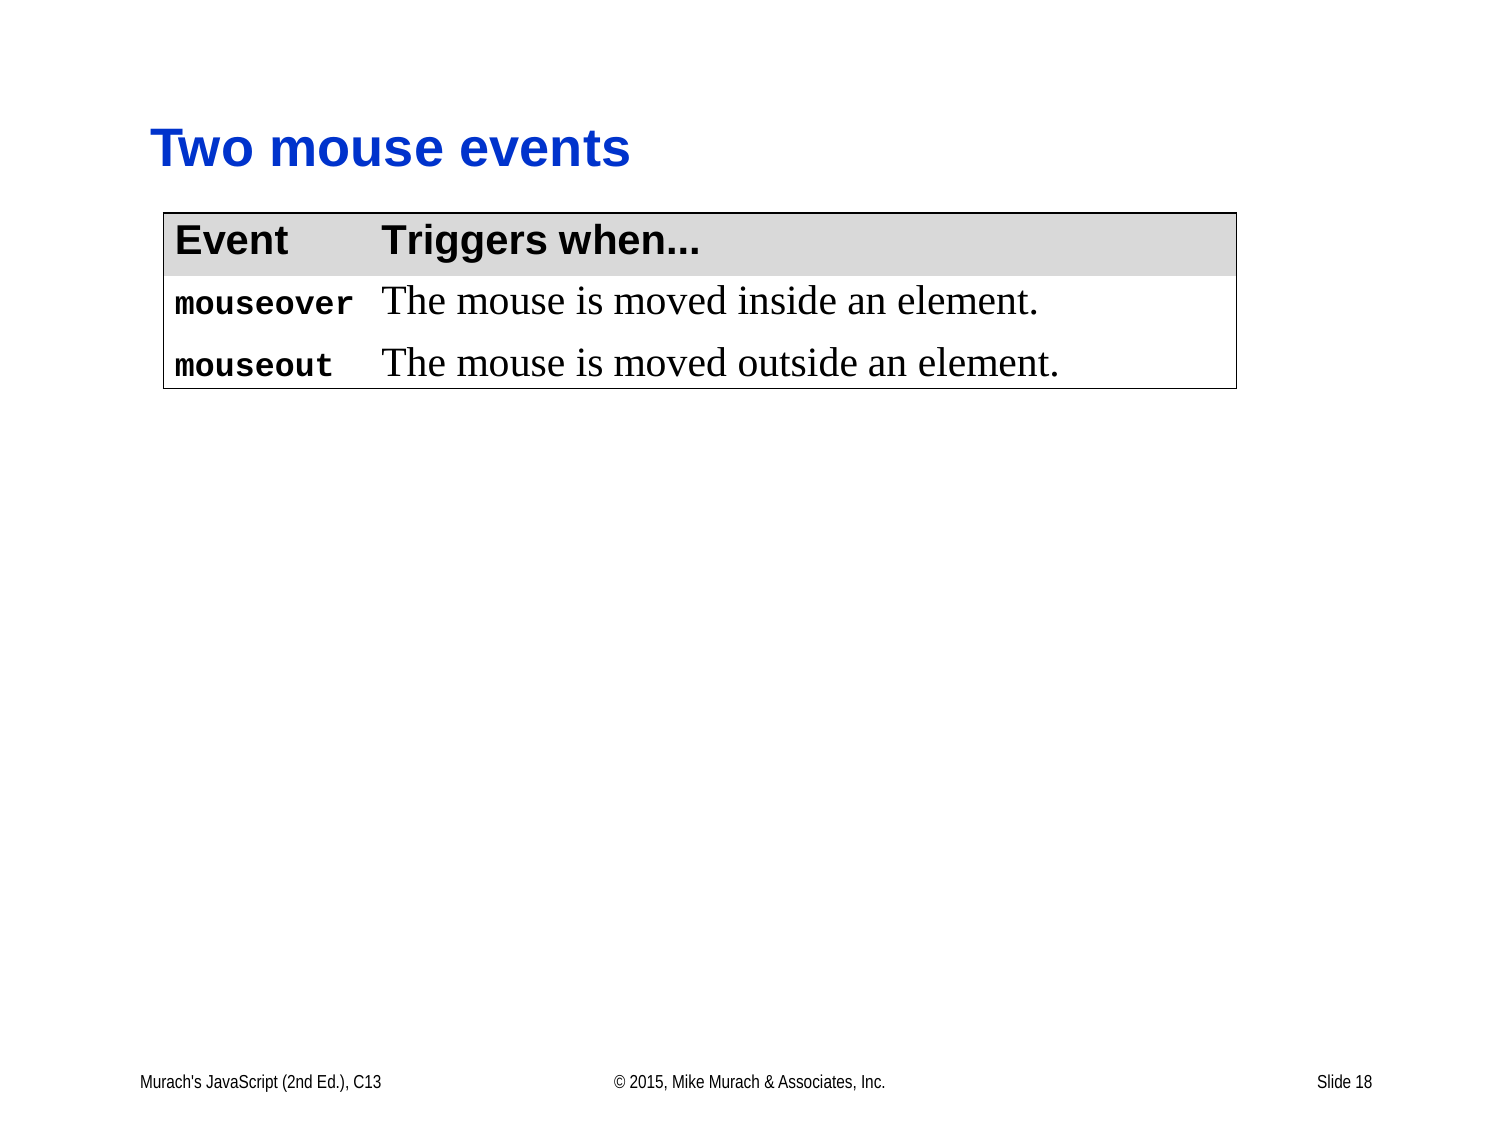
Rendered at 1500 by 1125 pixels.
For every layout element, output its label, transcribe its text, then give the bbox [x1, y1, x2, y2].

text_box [162, 199, 1373, 403]
slide_number Murach's JavaScript (2nd Ed.), C13 [125, 1025, 450, 1100]
slide_number Slide 18 [1074, 1025, 1388, 1100]
footer © 2015, Mike Murach & Associates, Inc. [474, 1025, 1025, 1100]
title Two mouse events [150, 112, 1350, 179]
